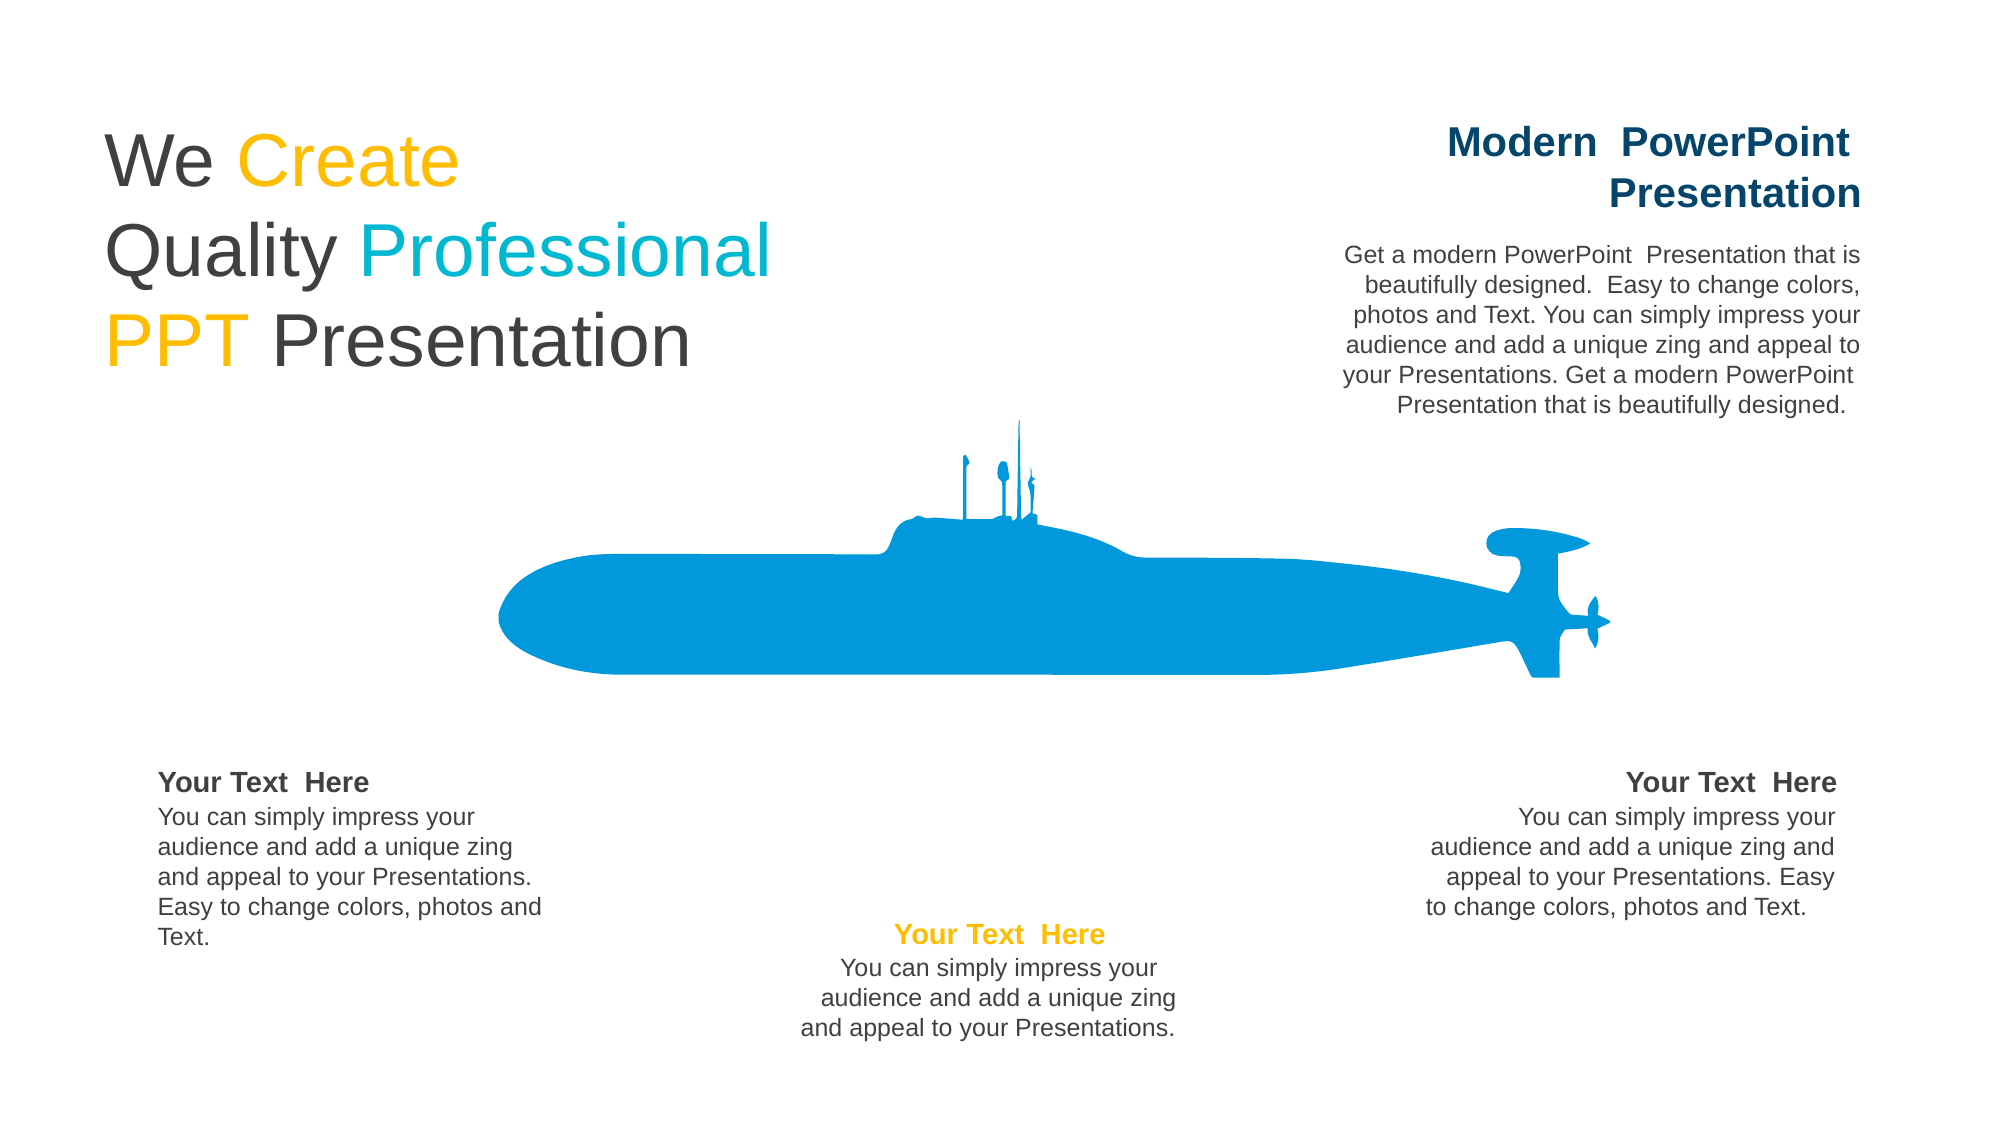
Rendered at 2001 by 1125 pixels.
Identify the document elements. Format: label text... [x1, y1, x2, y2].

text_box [1409, 755, 1853, 930]
text_box Modern PowerPoint Presentation [1300, 107, 1877, 223]
text_box Get a modern PowerPoint Presentation that is beautifully designed. Easy to change colors, photos and Text. You can simply impress your audience and add a unique zing and appeal to your Presentations. Get a modern PowerPoint Presentation that is beautifully designed. [1300, 231, 1877, 426]
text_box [783, 907, 1217, 1051]
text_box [142, 755, 576, 930]
text_box We Create Quality Professional PPT Presentation [98, 110, 809, 382]
text_box [498, 419, 1611, 678]
